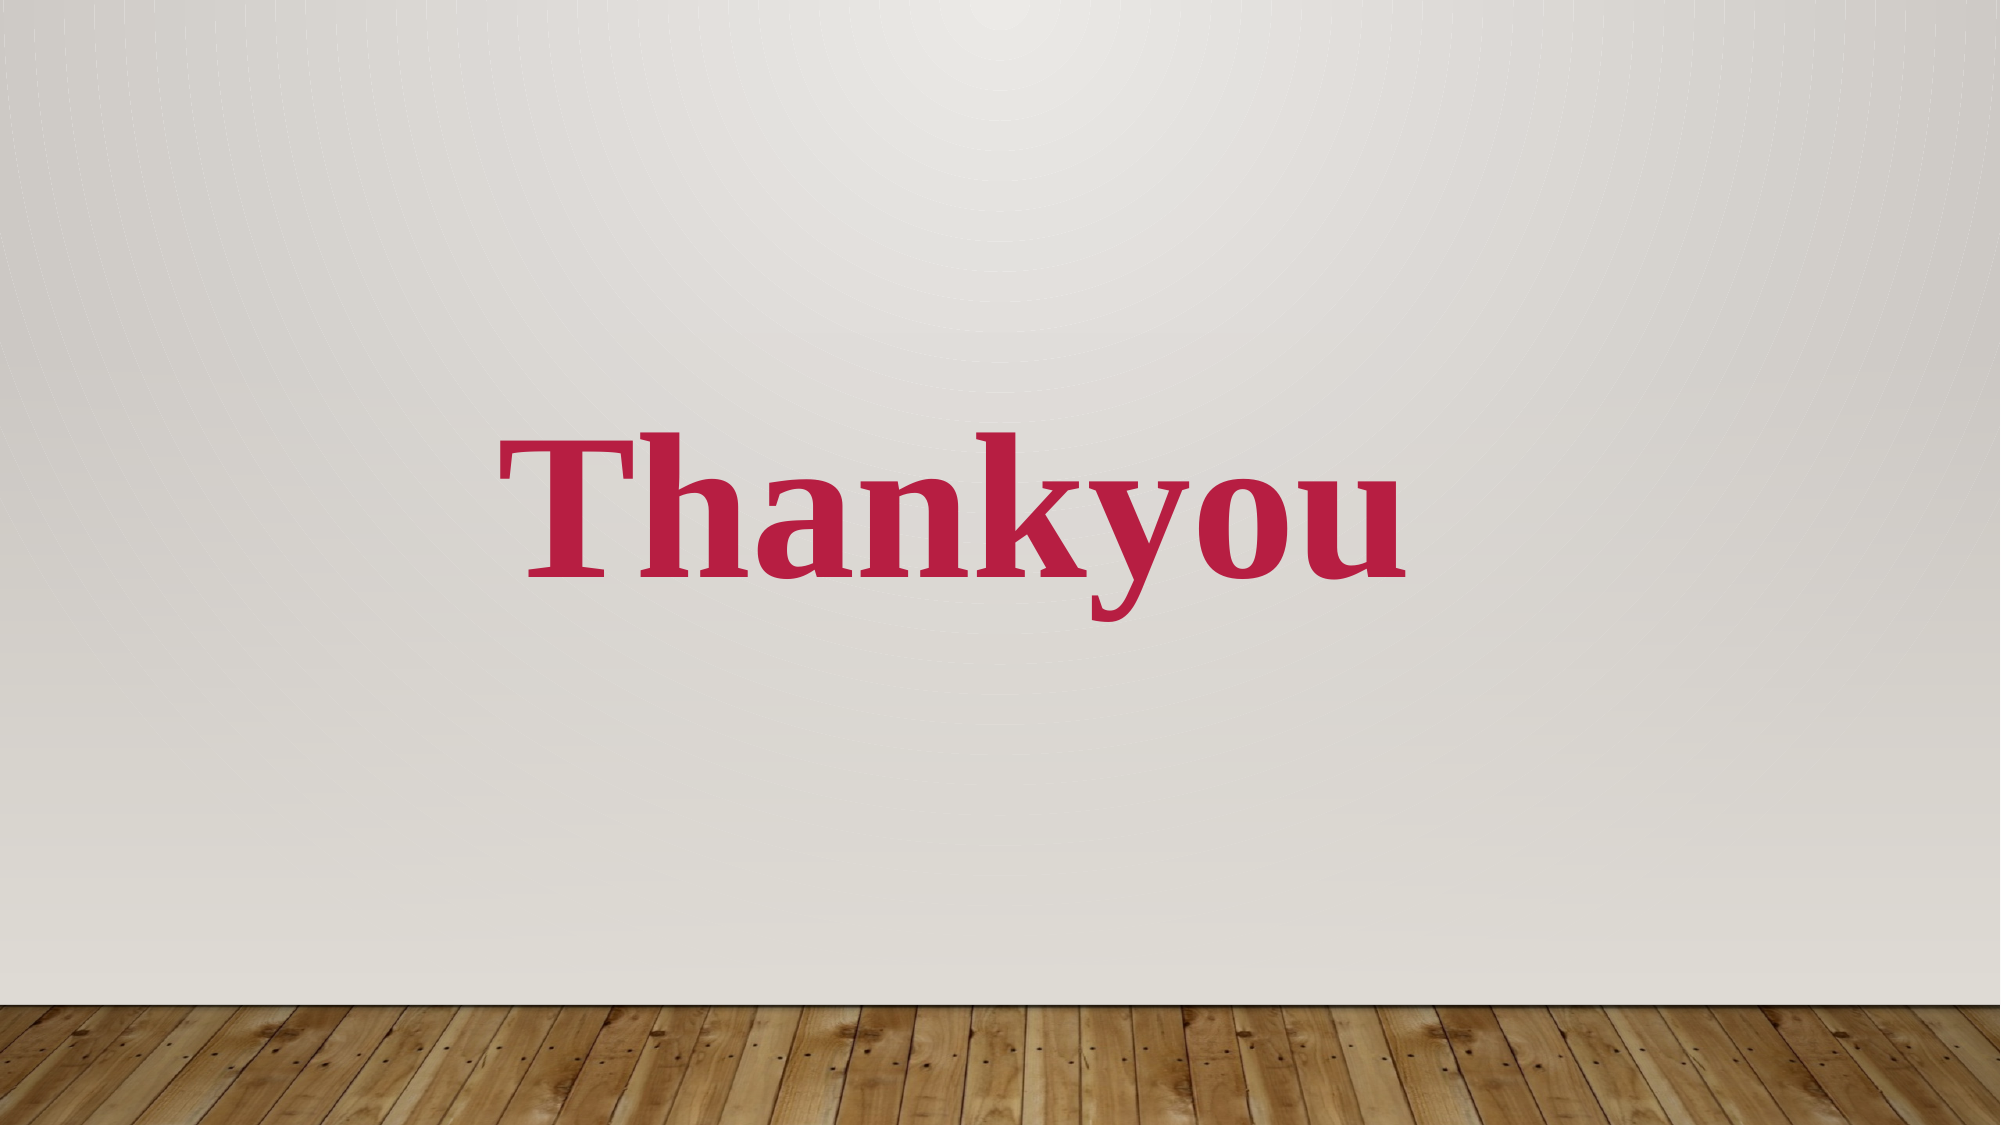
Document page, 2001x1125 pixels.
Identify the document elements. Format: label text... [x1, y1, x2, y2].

title Thankyou [192, 390, 1769, 563]
picture [0, 1005, 2000, 1125]
